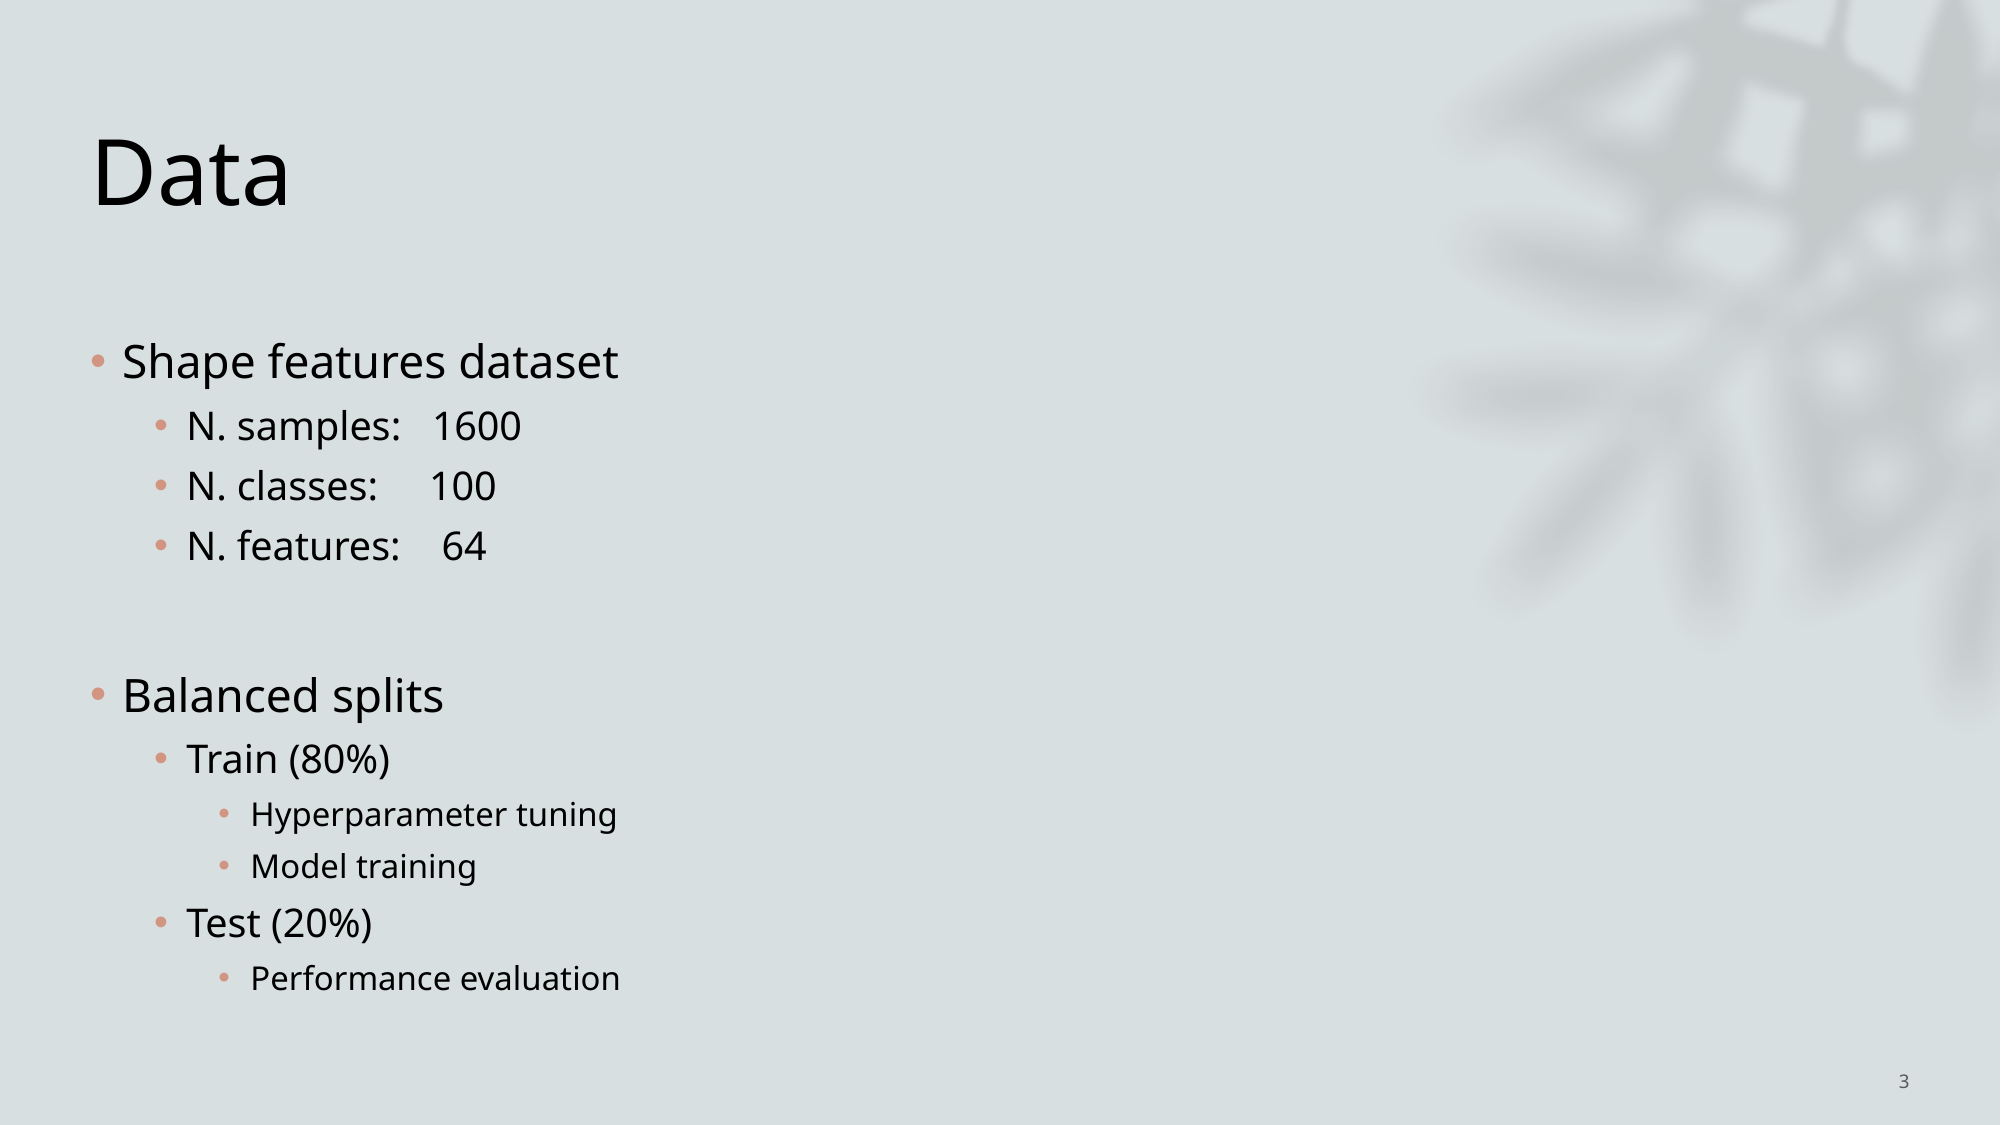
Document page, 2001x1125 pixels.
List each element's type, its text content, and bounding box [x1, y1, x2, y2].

slide_number 3 [1474, 1052, 1925, 1113]
list Shape features dataset N. samples: 1600 N. classes: 100 N. features: 64 Balanced splits Train (80%) Hyperparameter tuning Model training Test (20%) Performance evaluation [75, 319, 1925, 1009]
title Data [75, 60, 1863, 278]
